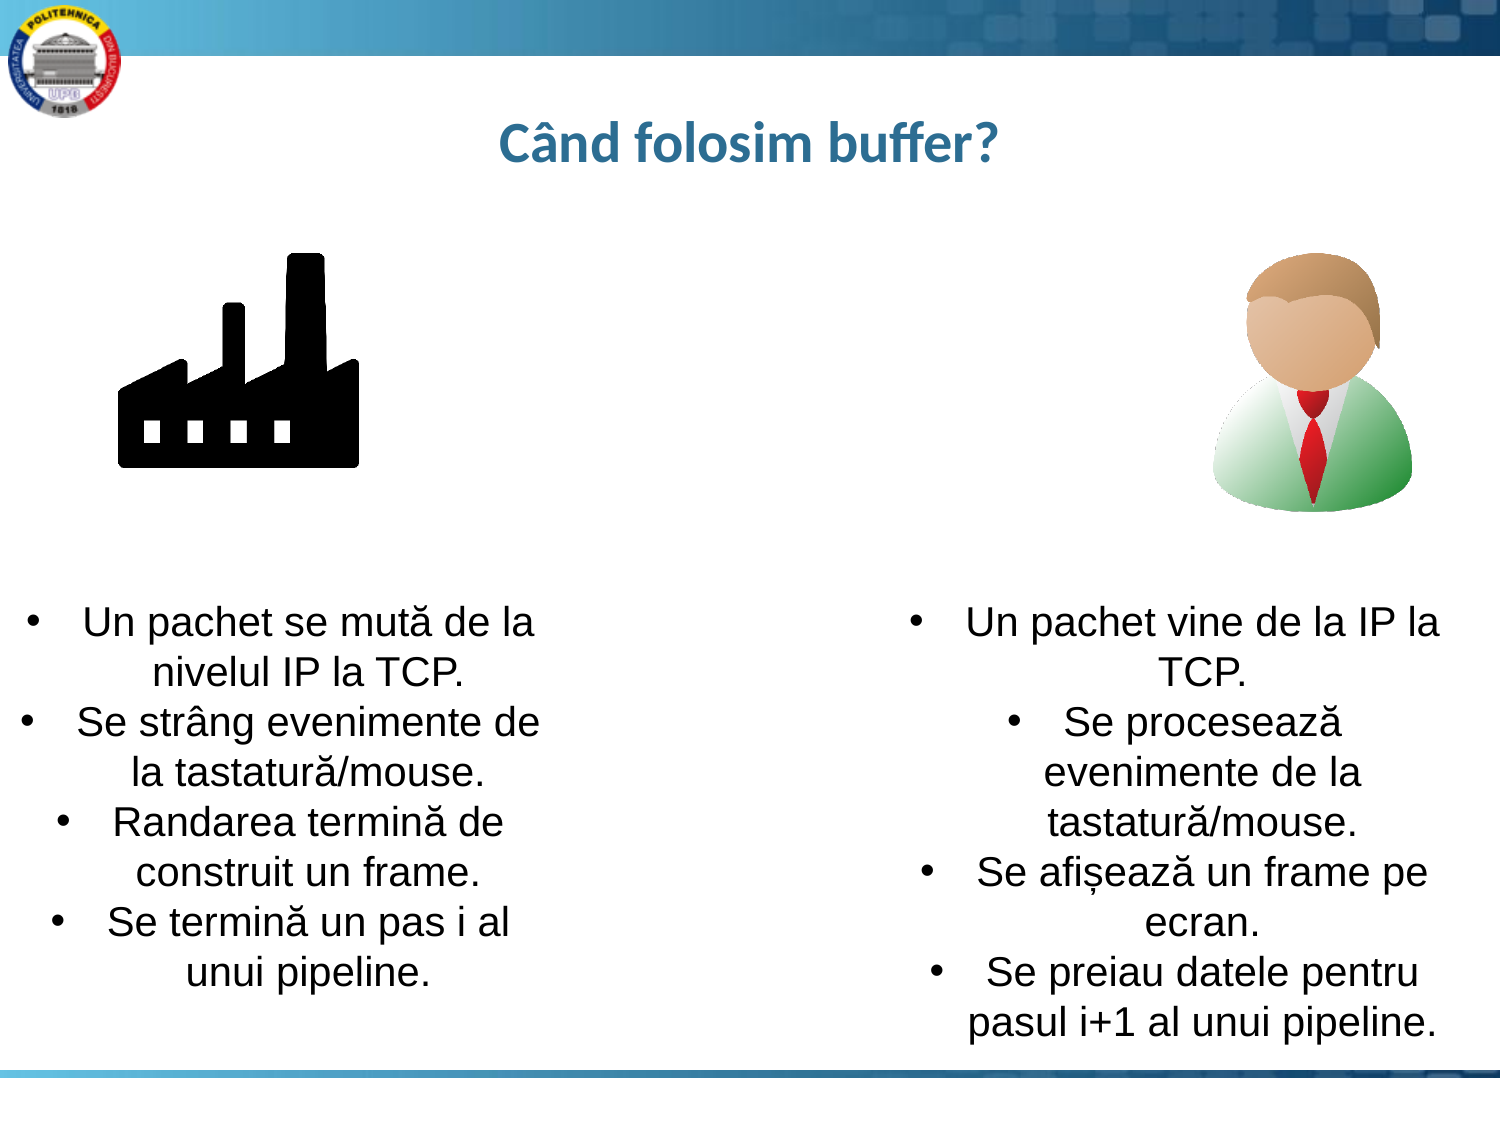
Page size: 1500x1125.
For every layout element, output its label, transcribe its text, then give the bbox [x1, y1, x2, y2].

picture [1213, 253, 1412, 512]
text_box Un pachet vine de la IP la TCP. Se procesează evenimente de la tastatură/mouse. Se afișează un frame pe ecran. Se preiau datele pentru pasul i+1 al unui pipeline. [886, 587, 1463, 1053]
title Când folosim buffer? [51, 102, 1449, 178]
picture [118, 253, 359, 469]
text_box Un pachet se mută de la nivelul IP la TCP. Se strâng evenimente de la tastatură/mouse. Randarea termină de construit un frame. Se termină un pas i al unui pipeline. [0, 587, 561, 1053]
picture [0, 1070, 1500, 1078]
picture [0, 0, 1500, 118]
